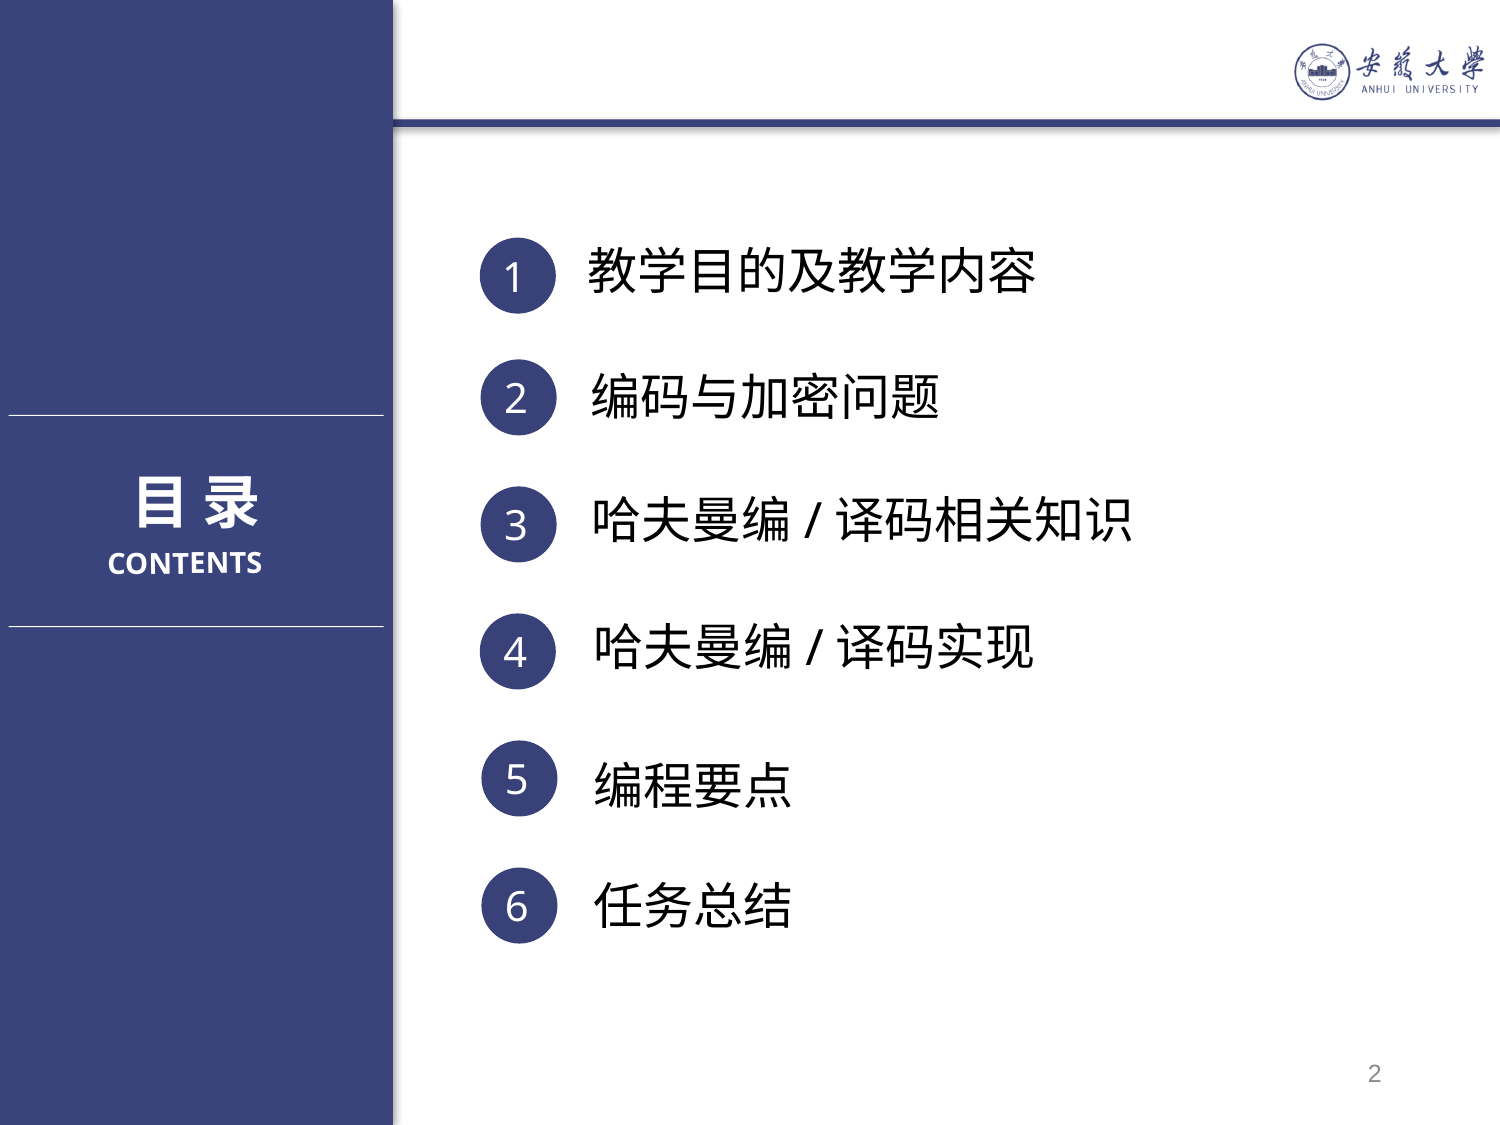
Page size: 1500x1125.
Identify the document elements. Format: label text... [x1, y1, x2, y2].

text_box 编码与加密问题 [575, 358, 1387, 434]
text_box 任务总结 [579, 867, 1241, 943]
text_box 编程要点 [578, 747, 1145, 822]
text_box 教学目的及教学内容 [572, 231, 1234, 307]
slide_number 2 [1059, 1042, 1397, 1103]
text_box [478, 613, 556, 690]
text_box 哈夫曼编/译码相关知识 [577, 481, 1174, 557]
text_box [479, 359, 557, 436]
text_box 目 录 [116, 458, 276, 531]
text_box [480, 867, 558, 944]
picture [1292, 38, 1494, 104]
text_box 哈夫曼编/译码实现 [578, 608, 1241, 684]
text_box CONTENTS [10, 528, 382, 596]
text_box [479, 486, 557, 563]
text_box [0, 0, 394, 1125]
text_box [477, 237, 556, 314]
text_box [480, 740, 558, 817]
